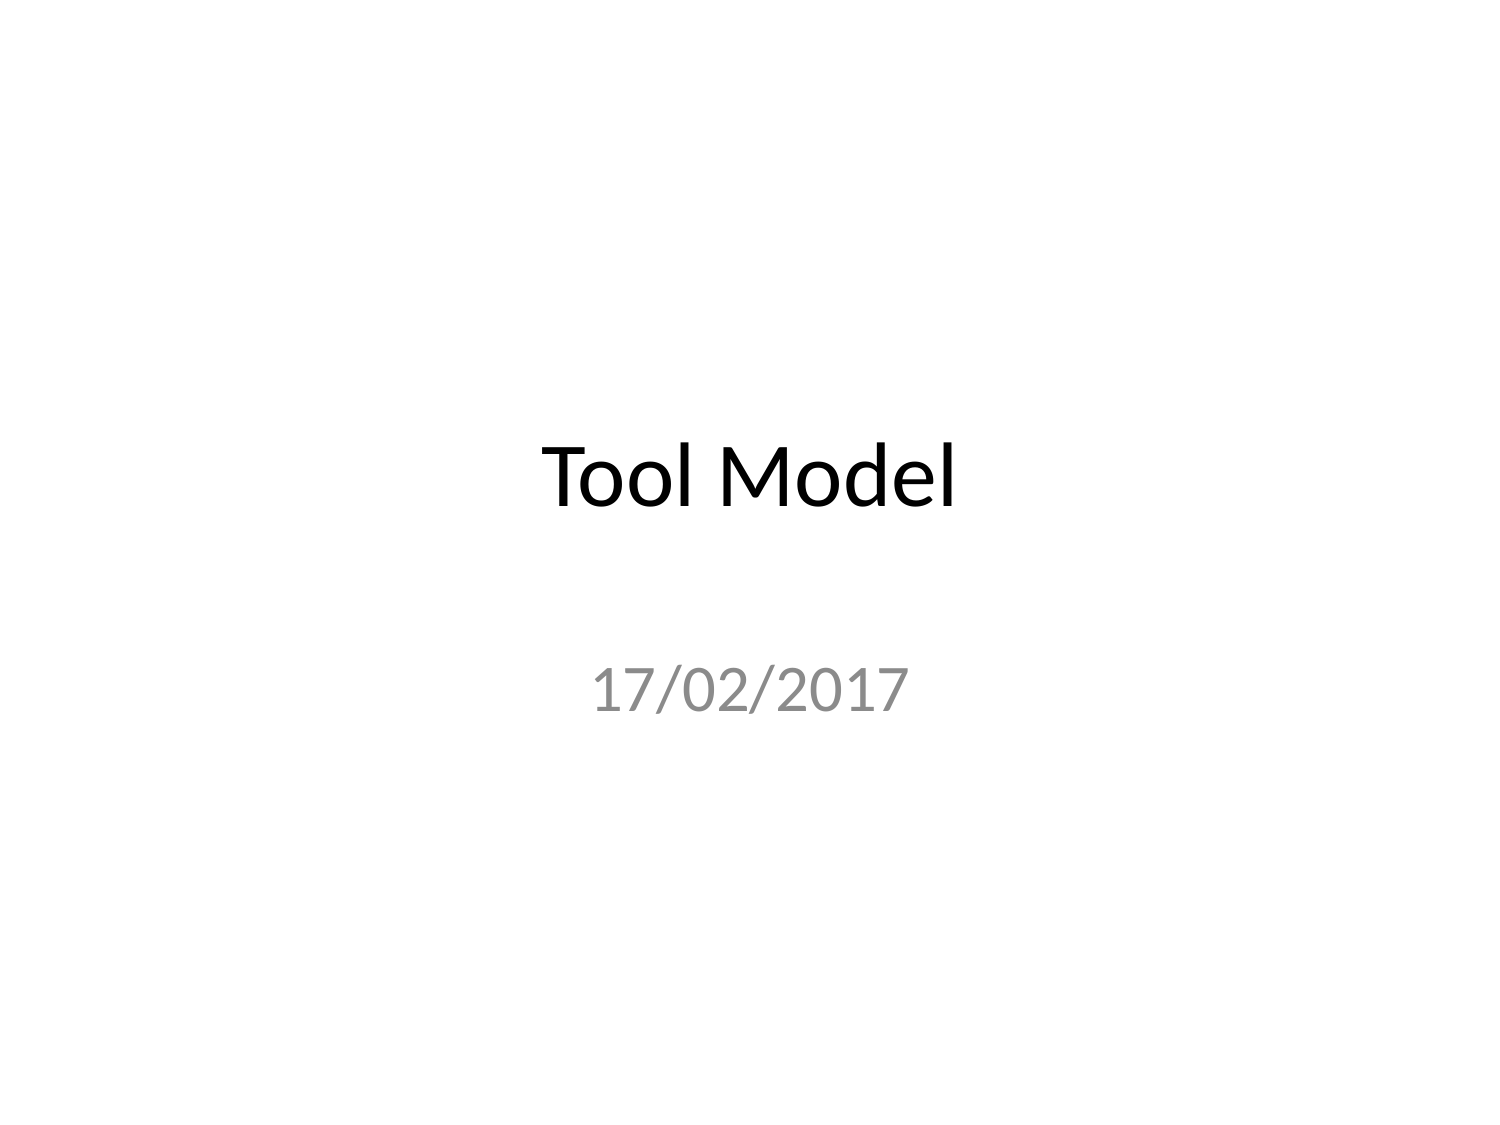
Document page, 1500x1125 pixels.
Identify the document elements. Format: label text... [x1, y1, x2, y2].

title Tool Model [112, 349, 1388, 591]
subtitle 17/02/2017 [225, 637, 1275, 925]
